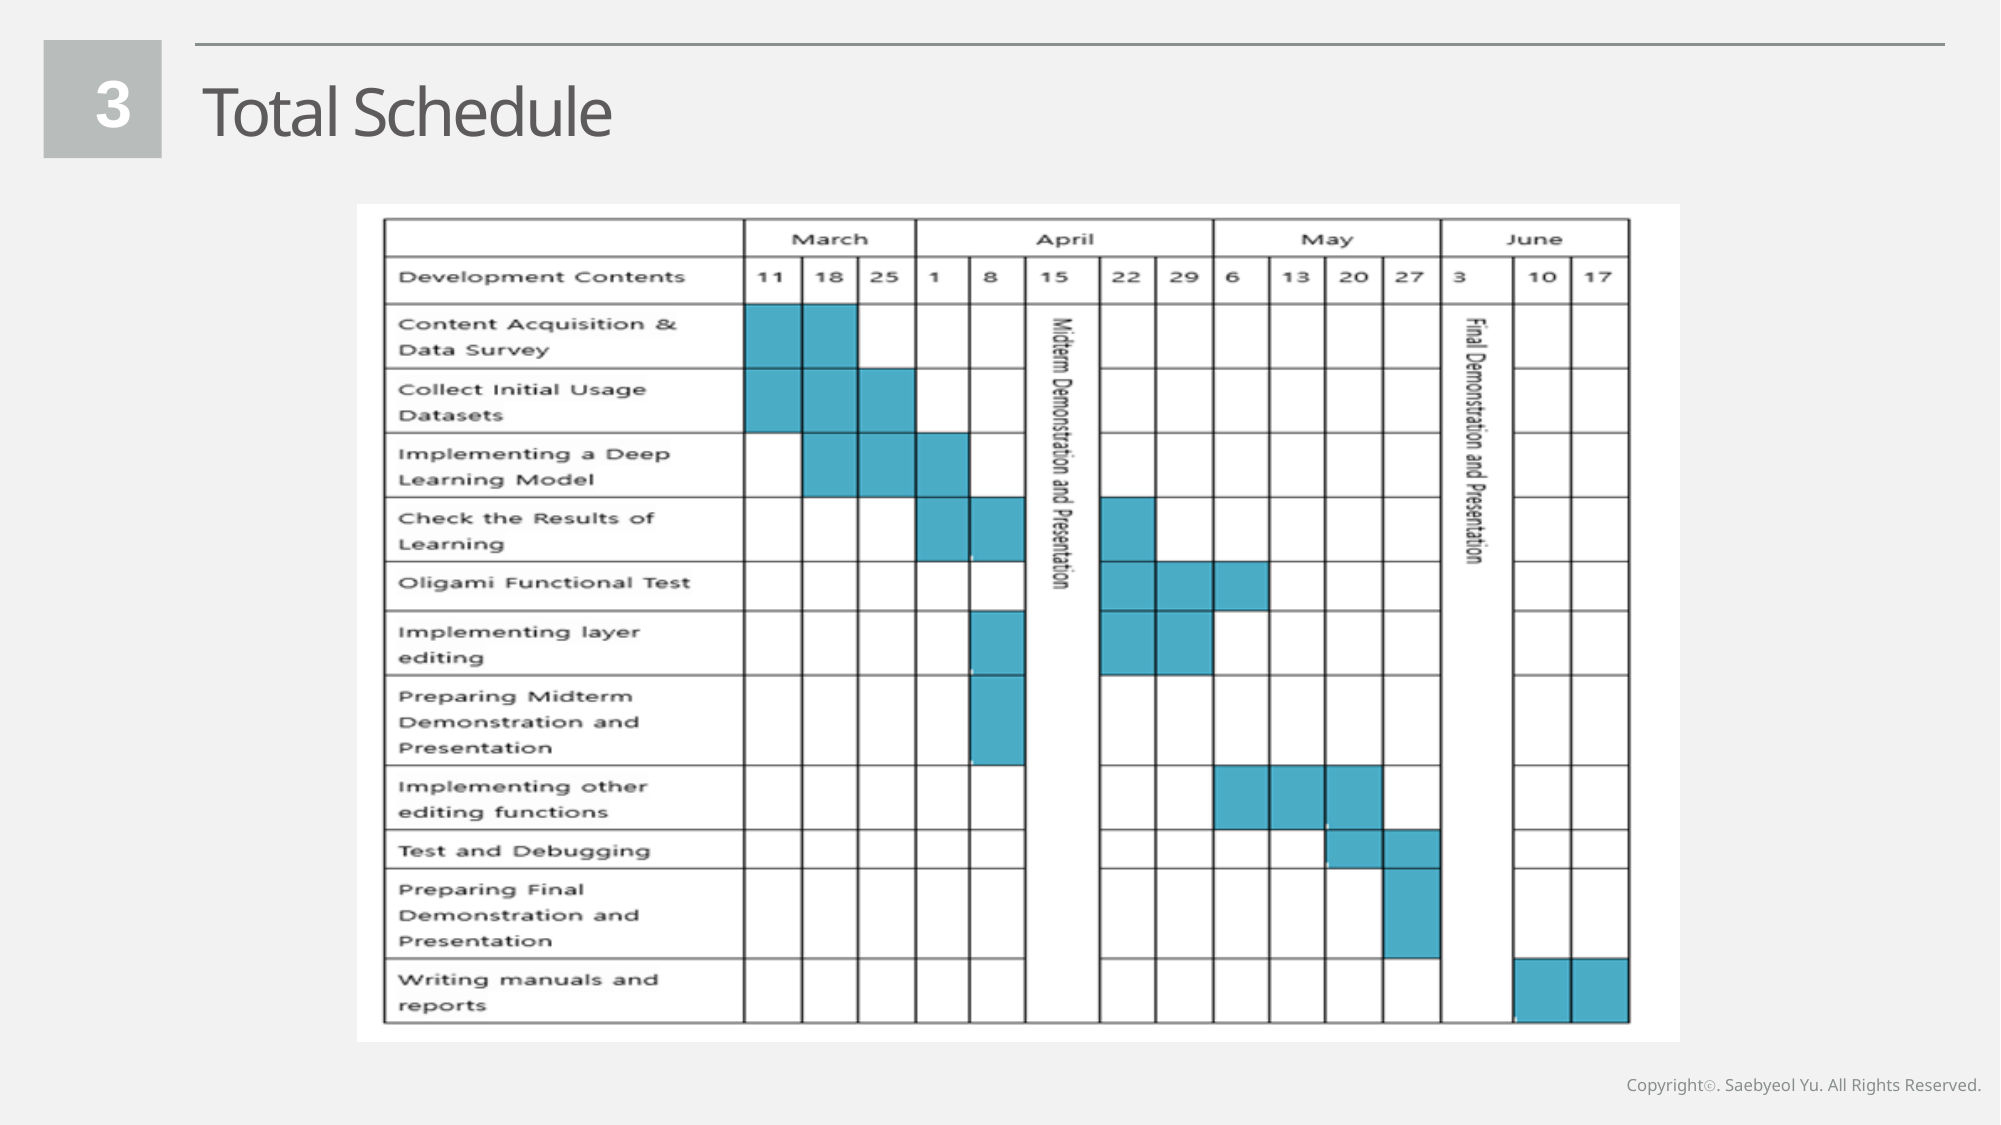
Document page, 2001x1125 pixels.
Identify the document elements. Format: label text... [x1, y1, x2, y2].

text_box 3 [80, 52, 123, 148]
picture [357, 204, 1680, 1043]
text_box [42, 39, 163, 159]
text_box Total Schedule [187, 62, 631, 158]
